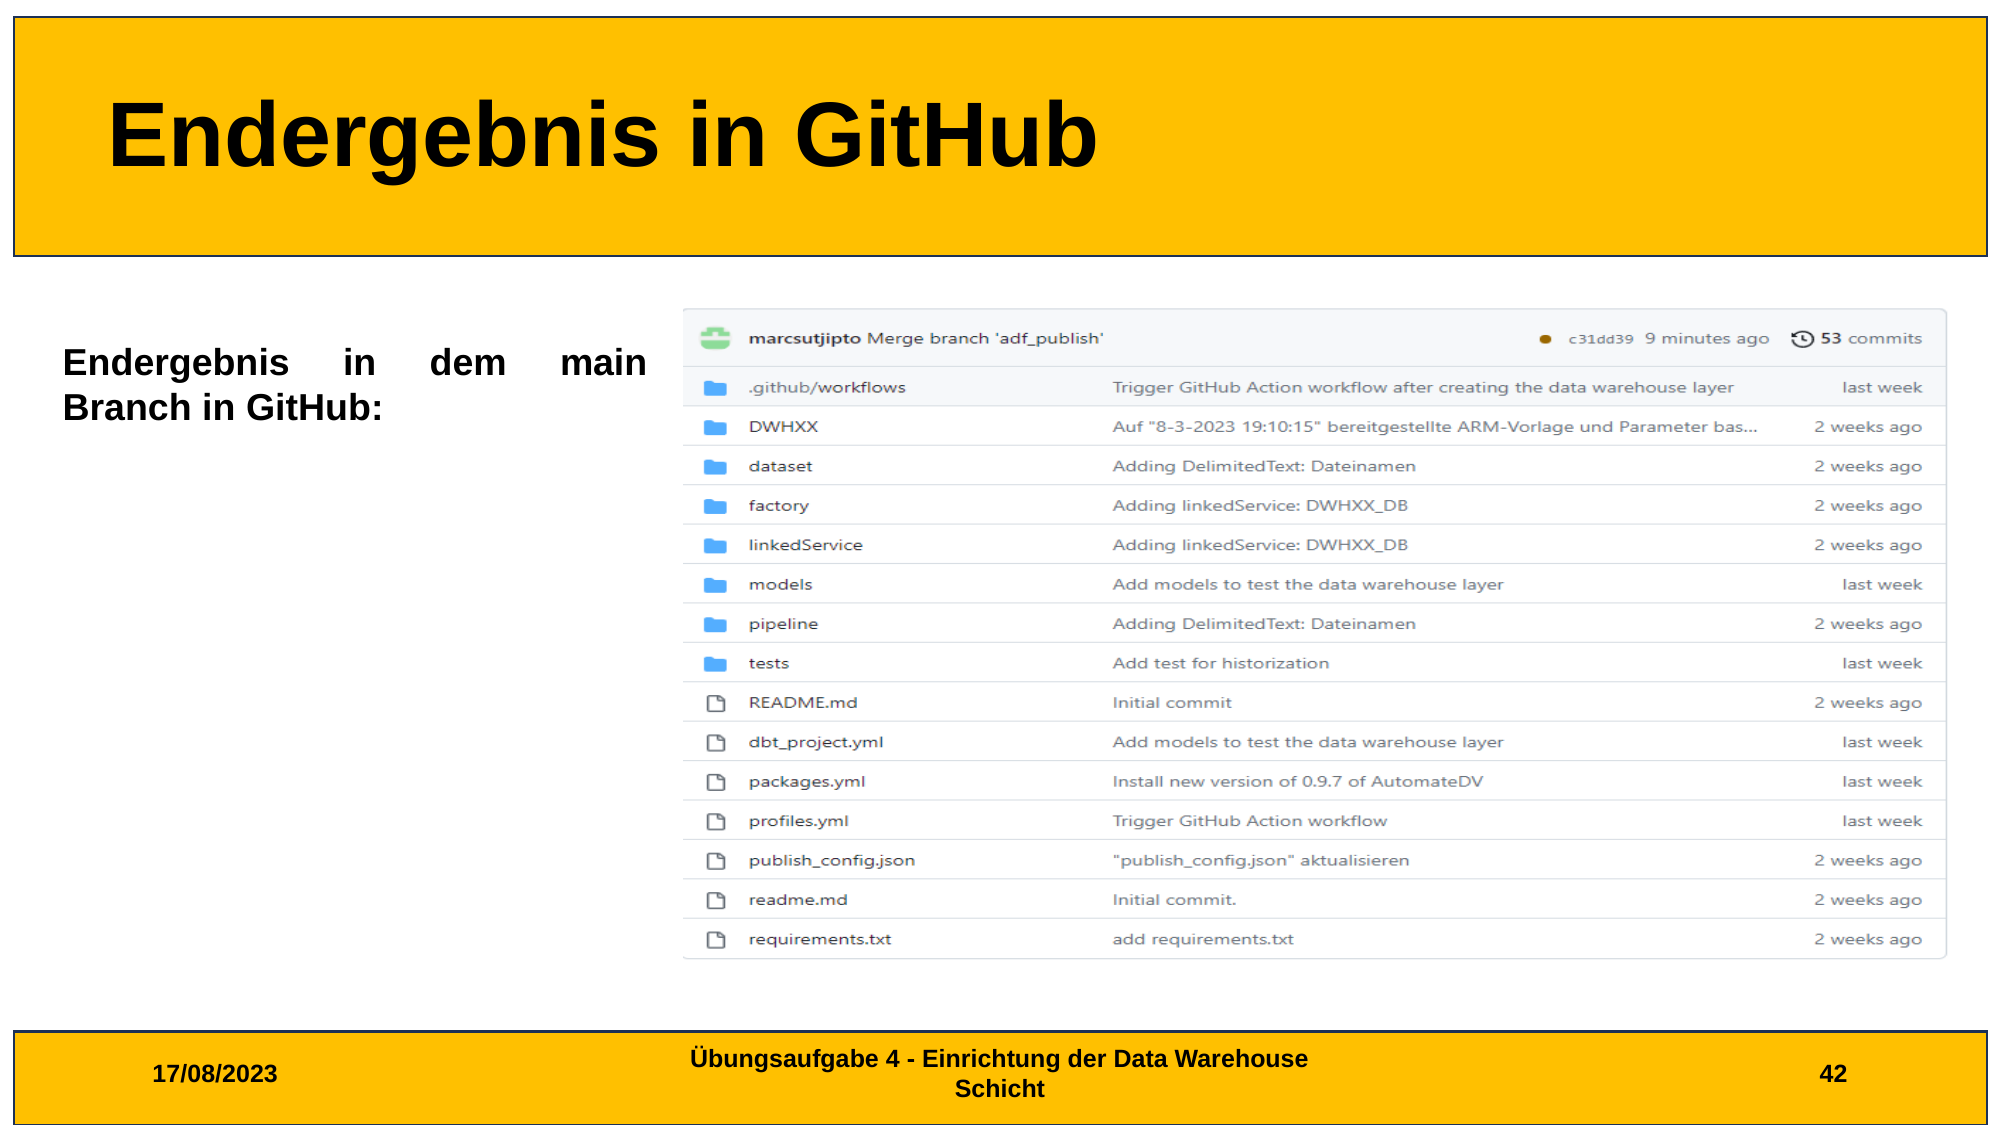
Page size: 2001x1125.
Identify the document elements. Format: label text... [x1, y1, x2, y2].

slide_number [137, 1042, 588, 1103]
slide_number 42 [1412, 1042, 1863, 1103]
text_box [13, 1030, 1988, 1125]
text_box [13, 16, 1988, 257]
picture [683, 301, 1953, 971]
title Endergebnis in GitHub [92, 27, 1973, 246]
footer Übungsaufgabe 4 - Einrichtung der Data Warehouse Schicht [662, 1042, 1338, 1103]
text_box Endergebnis in dem main Branch in GitHub: [47, 330, 663, 436]
